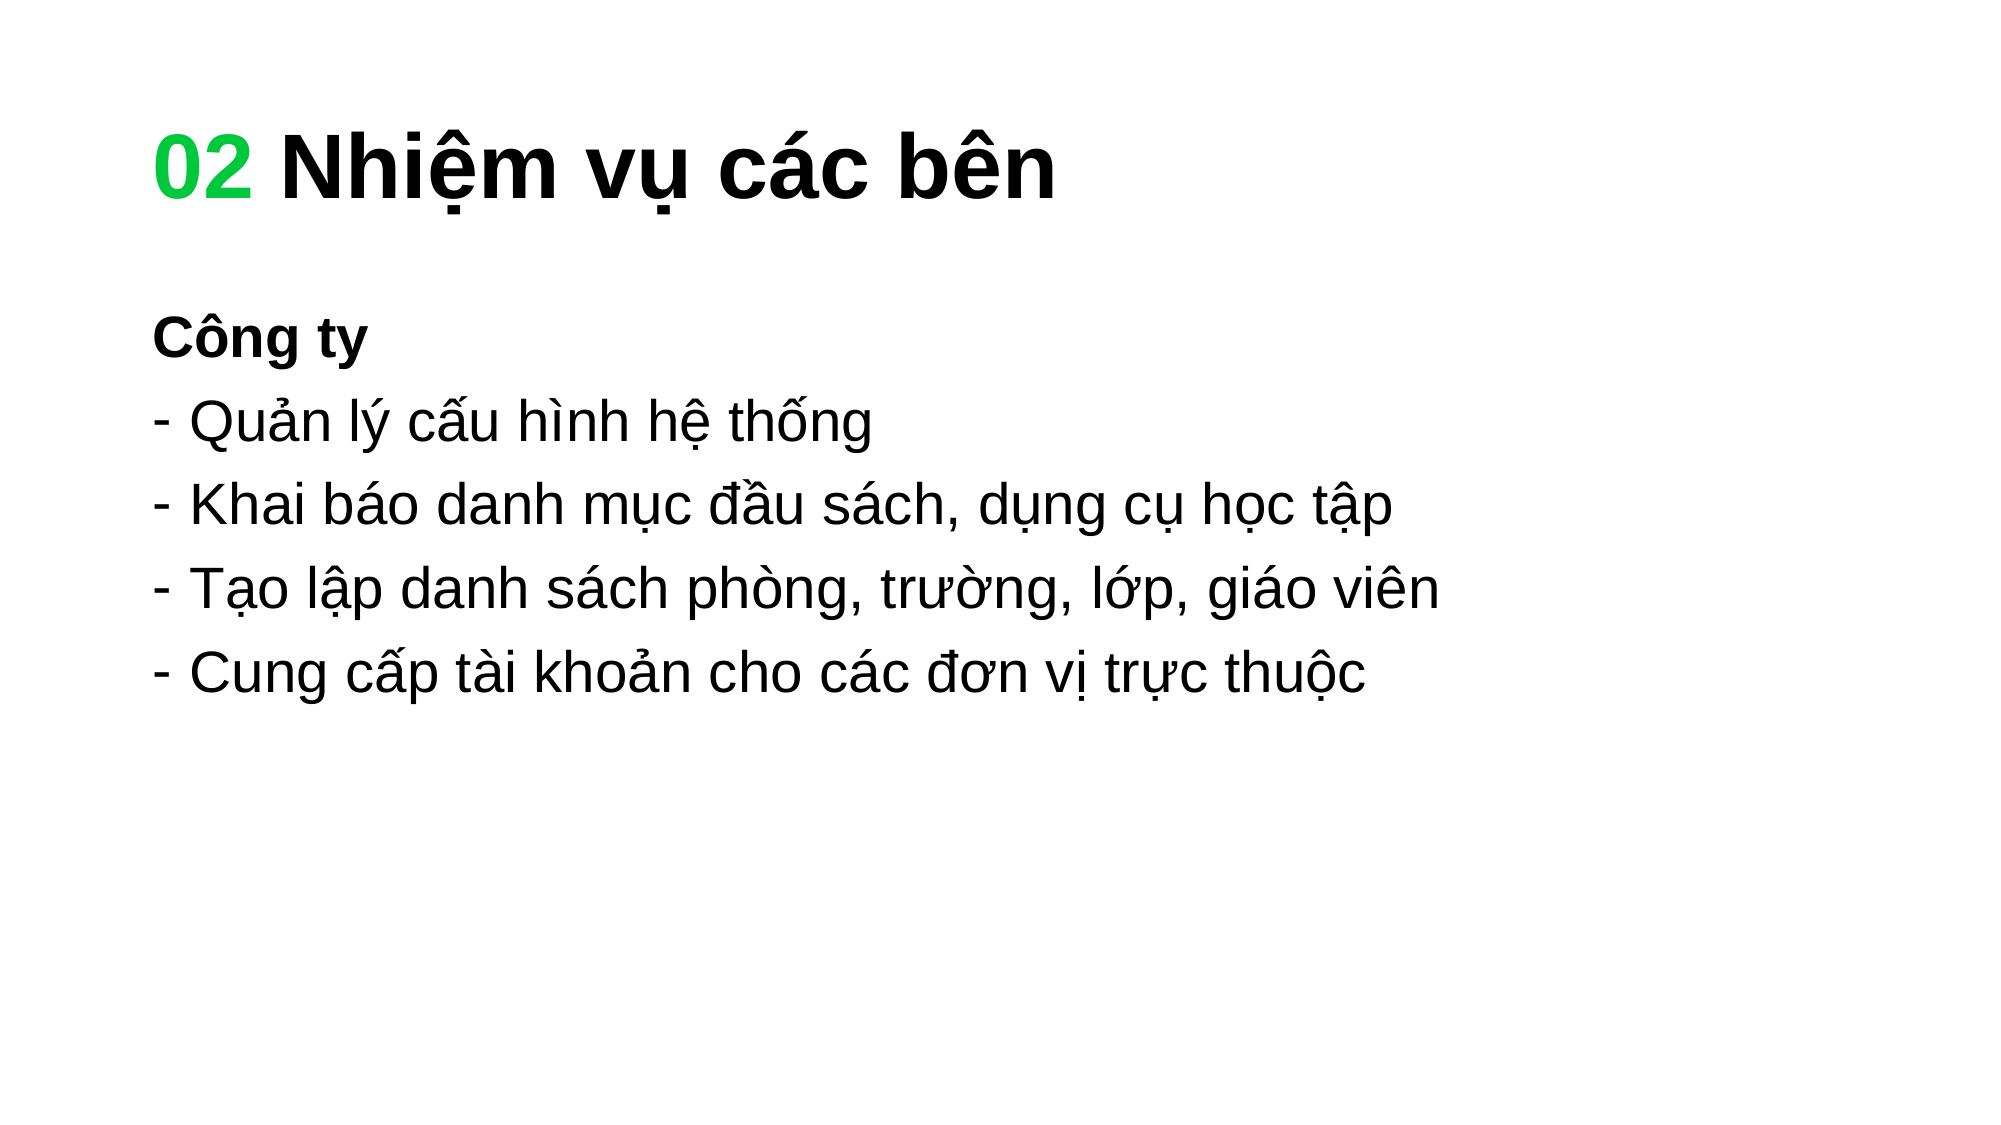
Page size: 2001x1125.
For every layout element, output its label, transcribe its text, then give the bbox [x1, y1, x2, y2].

list Công ty Quản lý cấu hình hệ thống Khai báo danh mục đầu sách, dụng cụ học tập Tạo lập danh sách phòng, trường, lớp, giáo viên Cung cấp tài khoản cho các đơn vị trực thuộc [137, 299, 1863, 1014]
title 02 Nhiệm vụ các bên [137, 59, 1863, 278]
